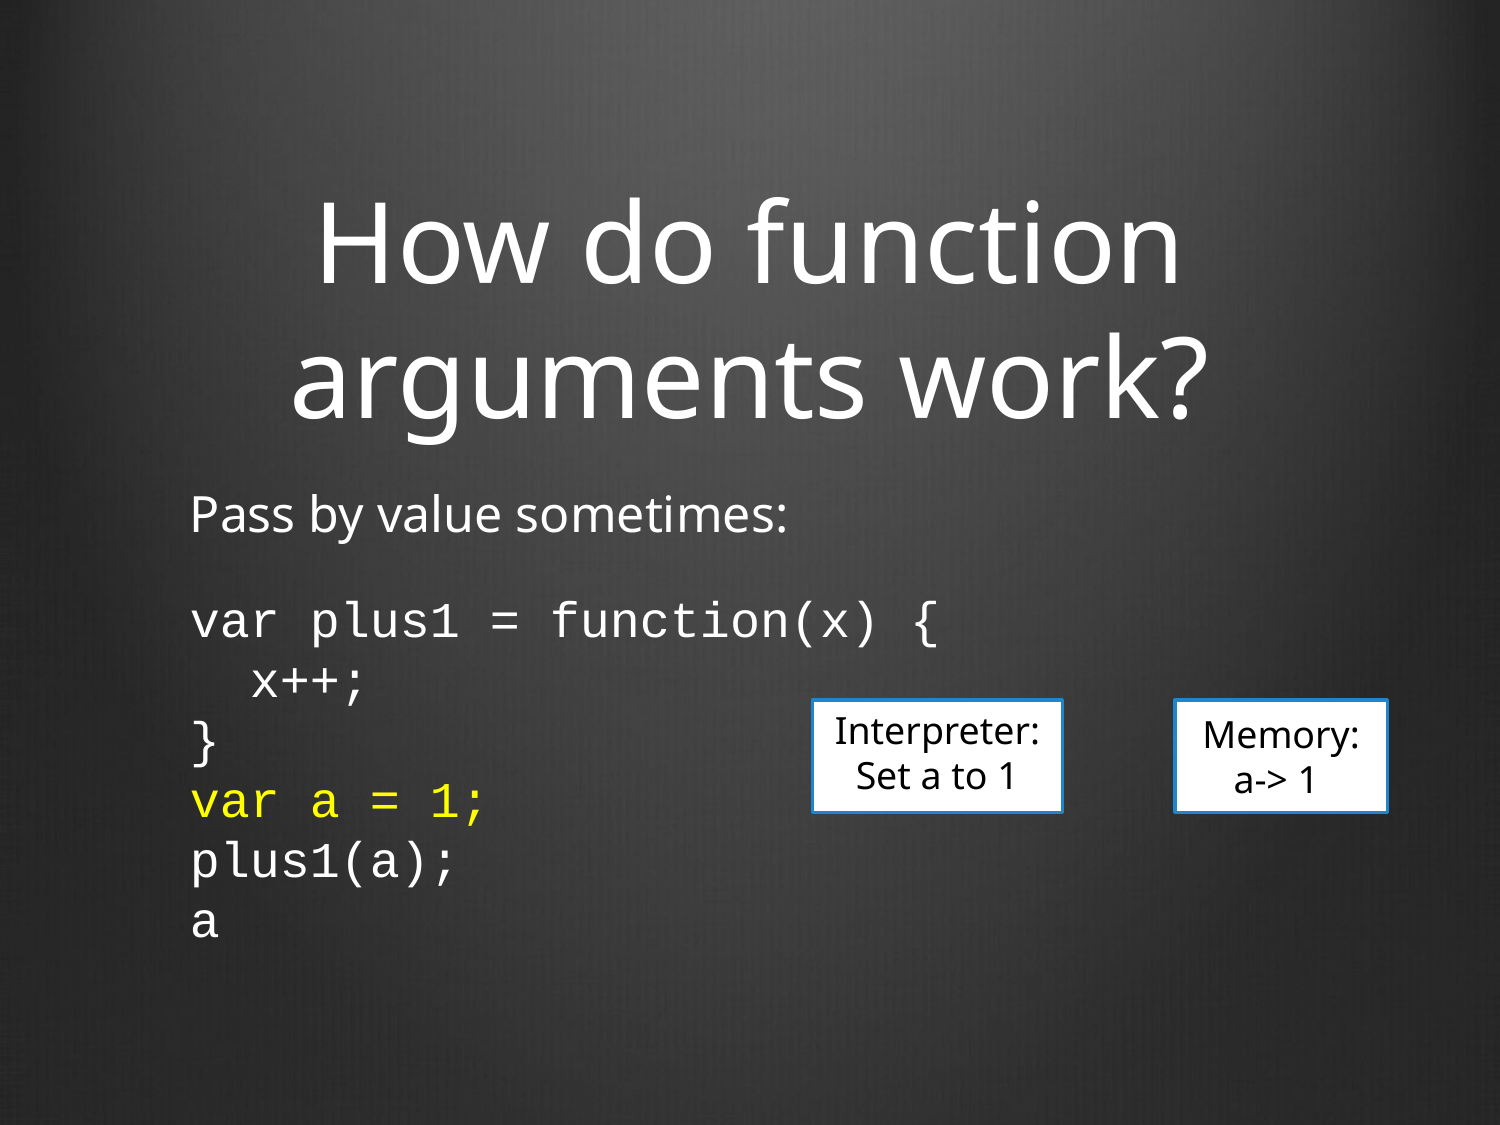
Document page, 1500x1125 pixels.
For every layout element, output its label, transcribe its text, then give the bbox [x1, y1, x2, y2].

text_box Interpreter: Set a to 1 [811, 698, 1064, 814]
text_box Pass by value sometimes: var plus1 = function(x) { x++; } var a = 1; plus1(a); a [174, 474, 1400, 955]
title How do function arguments work? [112, 162, 1388, 449]
text_box Memory: a-> 1 [1173, 698, 1389, 814]
